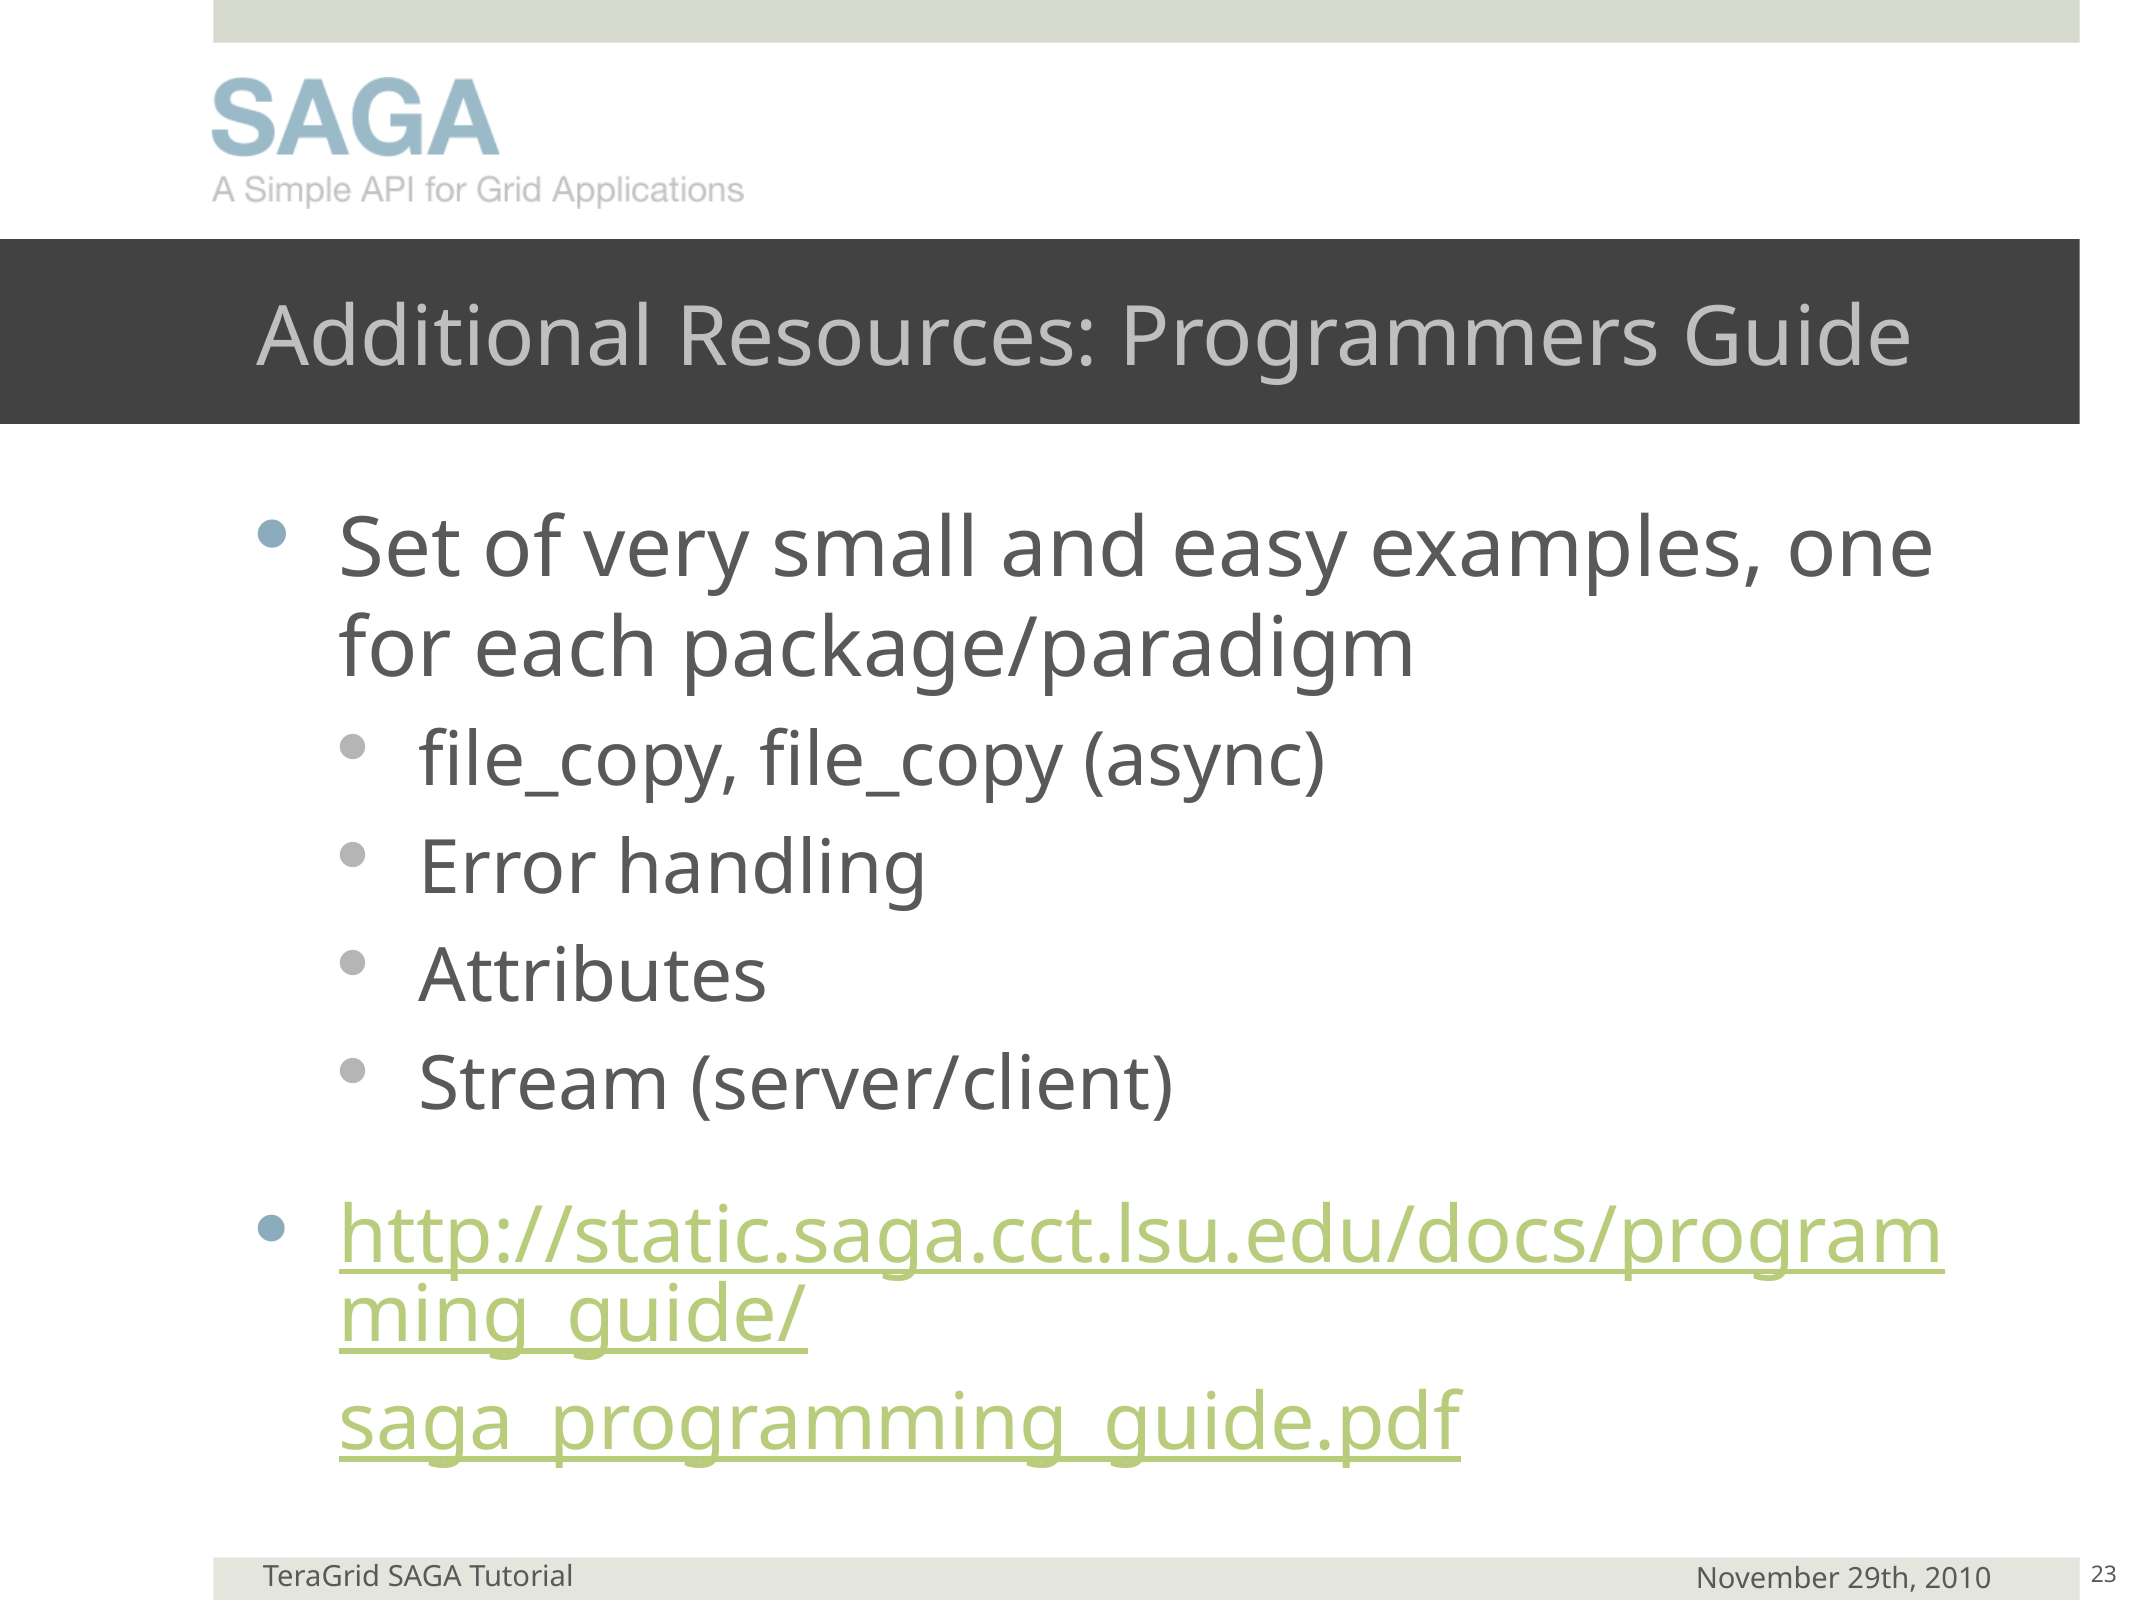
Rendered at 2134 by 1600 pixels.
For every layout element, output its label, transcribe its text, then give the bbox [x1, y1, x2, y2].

slide_number 23 [2050, 1532, 2134, 1600]
footer TeraGrid SAGA Tutorial [241, 1542, 918, 1600]
title Additional Resources: Programmers Guide [0, 239, 2080, 424]
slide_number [1515, 1542, 2014, 1600]
list Set of very small and easy examples, one for each package/paradigm file_copy, file_copy (async) Error handling Attributes Stream (server/client) http://static.saga.cct.lsu.edu/docs/programming_guide/saga_programming_guide.pdf [237, 482, 2036, 1462]
picture [211, 77, 744, 209]
